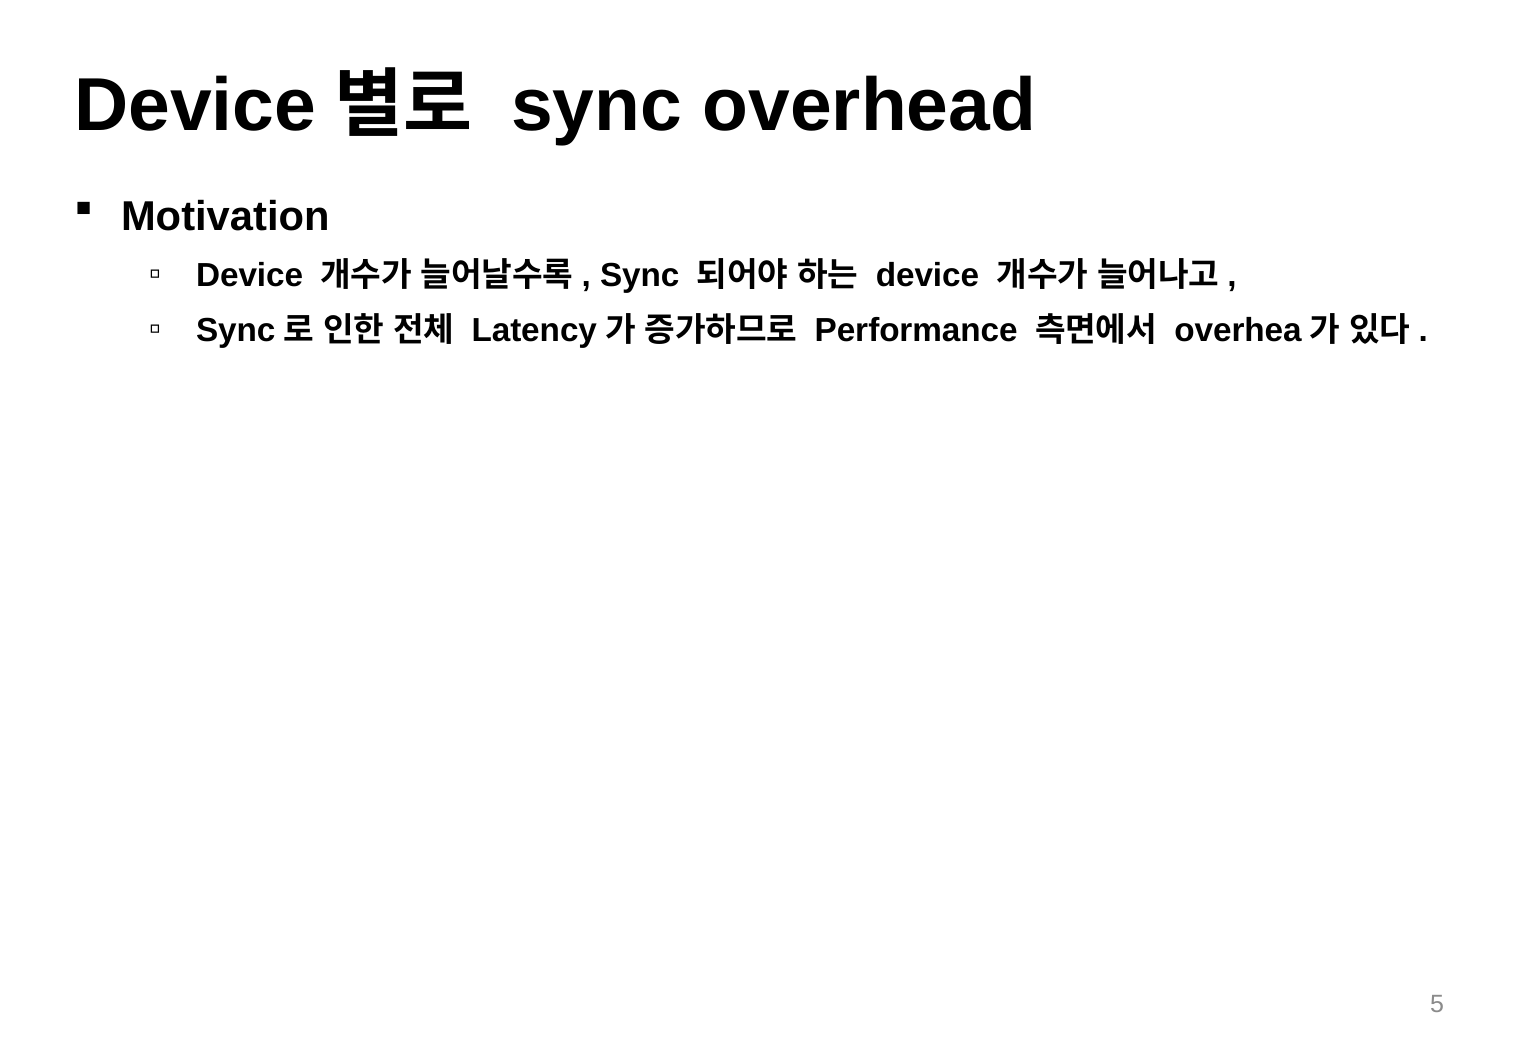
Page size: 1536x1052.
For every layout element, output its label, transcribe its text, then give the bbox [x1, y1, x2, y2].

slide_number 5 [1100, 974, 1459, 1031]
title Device별로 sync overhead [59, 41, 1477, 160]
list Motivation Device 개수가 늘어날수록, Sync 되어야 하는 device 개수가 늘어나고, Sync로 인한 전체 Latency가 증가하므로 Performance 측면에서 overhea가 있다. [59, 171, 1477, 939]
